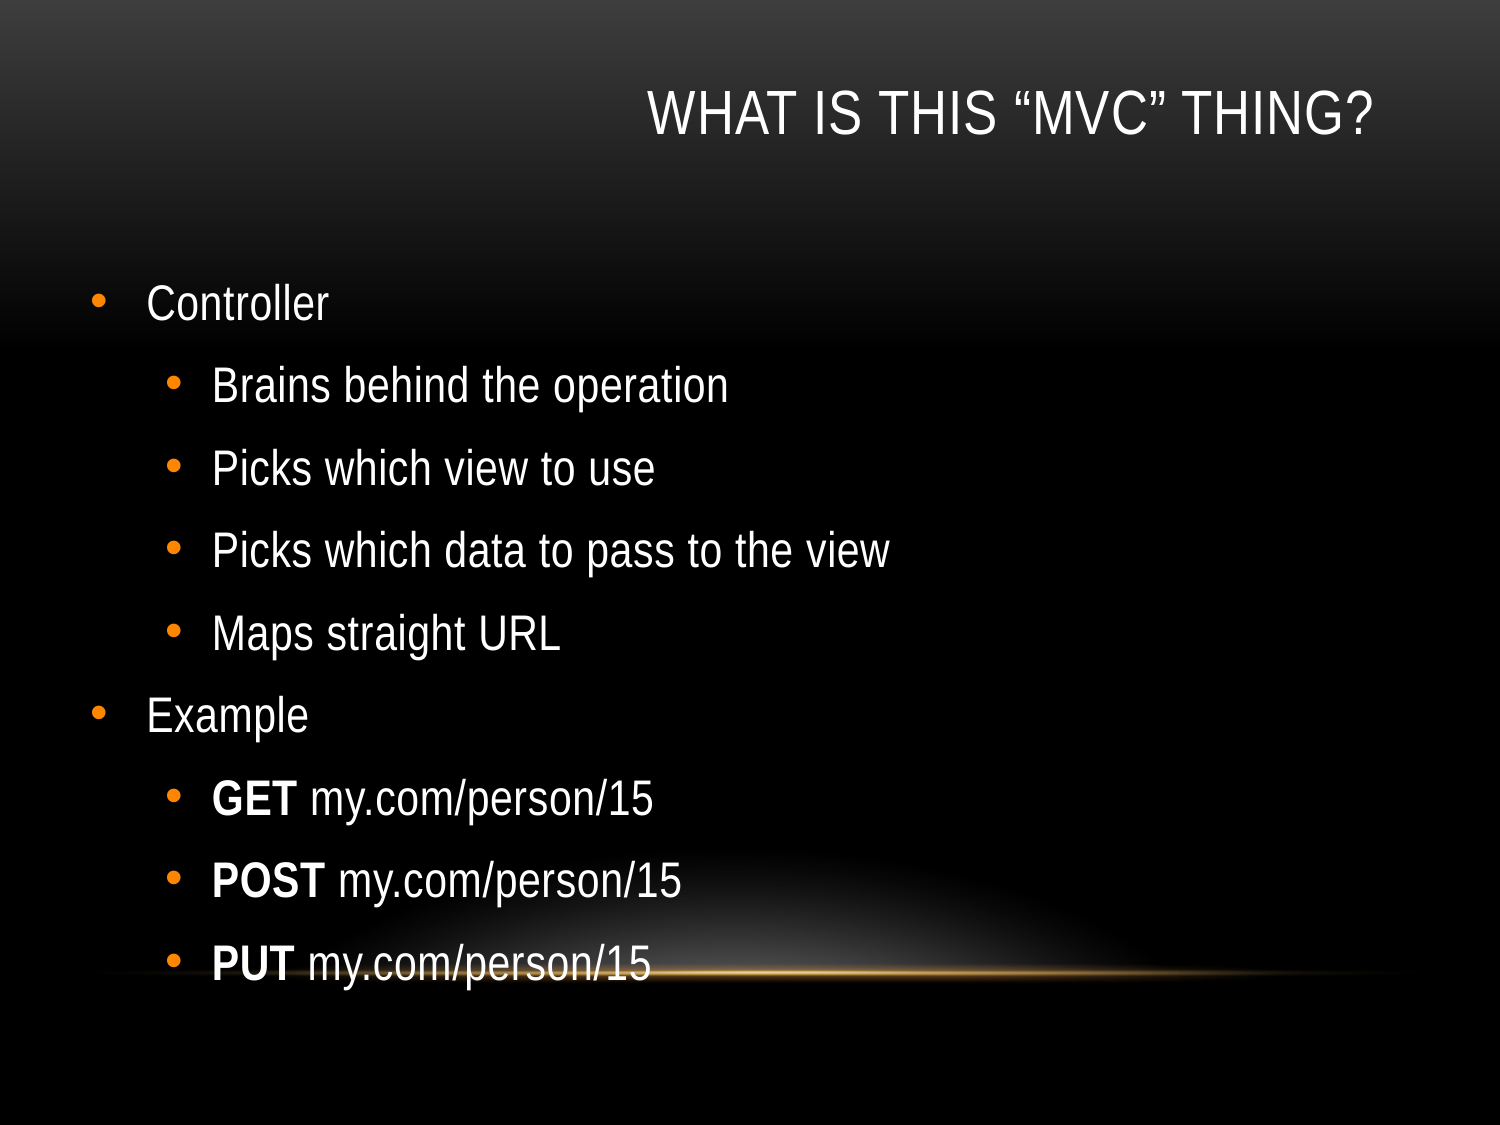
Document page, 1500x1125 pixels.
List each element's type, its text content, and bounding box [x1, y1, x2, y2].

picture [0, 0, 1500, 1125]
list Controller Brains behind the operation Picks which view to use Picks which data to pass to the view Maps straight URL Example GET my.com/person/15 POST my.com/person/15 PUT my.com/person/15 [75, 262, 1394, 1005]
title What is this “MVC” thing? [109, 64, 1391, 165]
